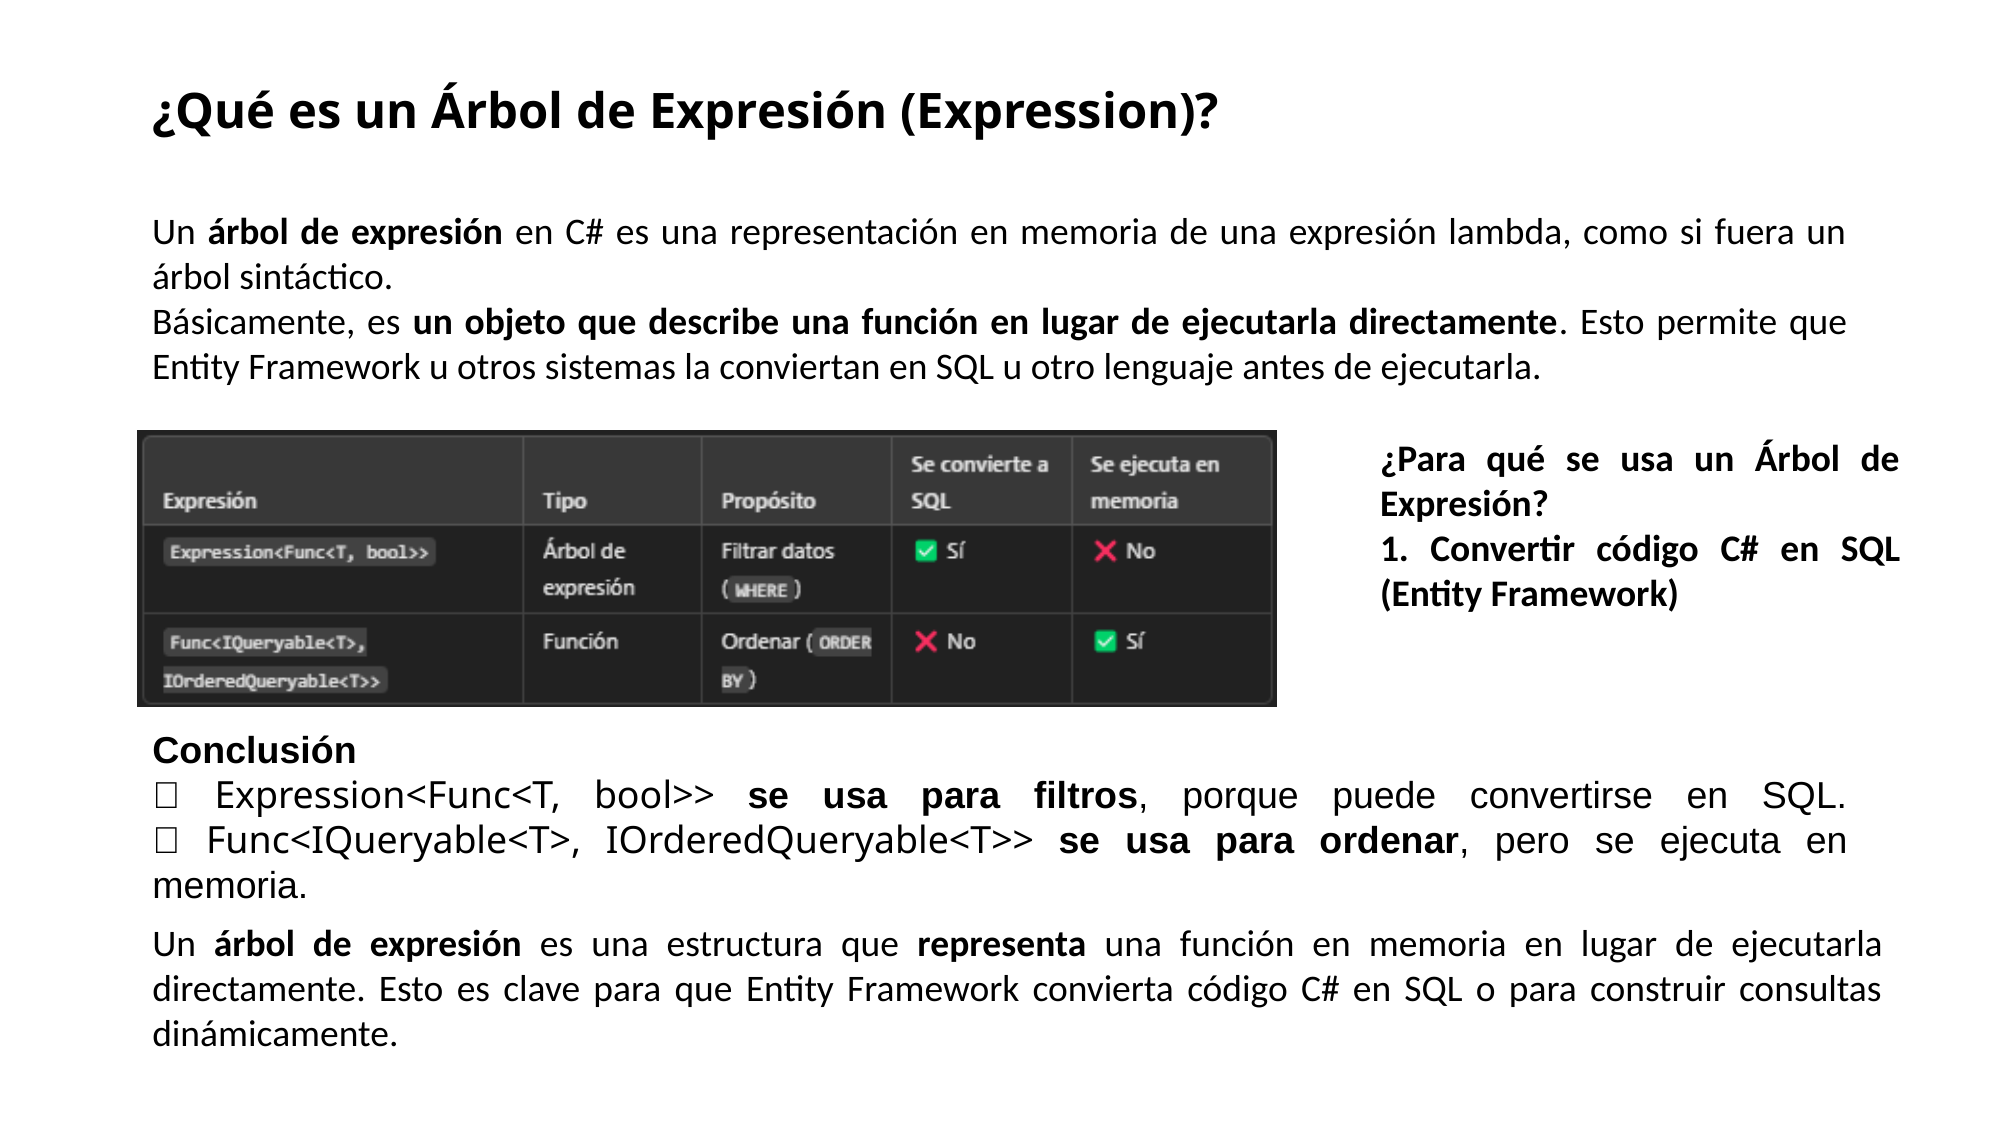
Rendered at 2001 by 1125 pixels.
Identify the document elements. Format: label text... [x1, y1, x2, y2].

picture [137, 430, 1277, 707]
text_box ¿Para qué se usa un Árbol de Expresión? 1. Convertir código C# en SQL (Entity Framework) [1365, 426, 1916, 622]
text_box Un árbol de expresión es una estructura que representa una función en memoria en lugar de ejecutarla directamente. Esto es clave para que Entity Framework convierta código C# en SQL o para construir consultas dinámicamente. [137, 911, 1899, 1061]
text_box Conclusión 🔹 Expression<Func<T, bool>> se usa para filtros, porque puede convertirse en SQL. 🔹 Func<IQueryable<T>, IOrderedQueryable<T>> se usa para ordenar, pero se ejecuta en memoria. [137, 718, 1863, 911]
title ¿Qué es un Árbol de Expresión (Expression)? [137, 59, 1255, 166]
text_box Un árbol de expresión en C# es una representación en memoria de una expresión lambda, como si fuera un árbol sintáctico. Básicamente, es un objeto que describe una función en lugar de ejecutarla directamente. Esto permite que Entity Framework u otros sistemas la conviertan en SQL u otro lenguaje antes de ejecutarla. [137, 199, 1863, 395]
